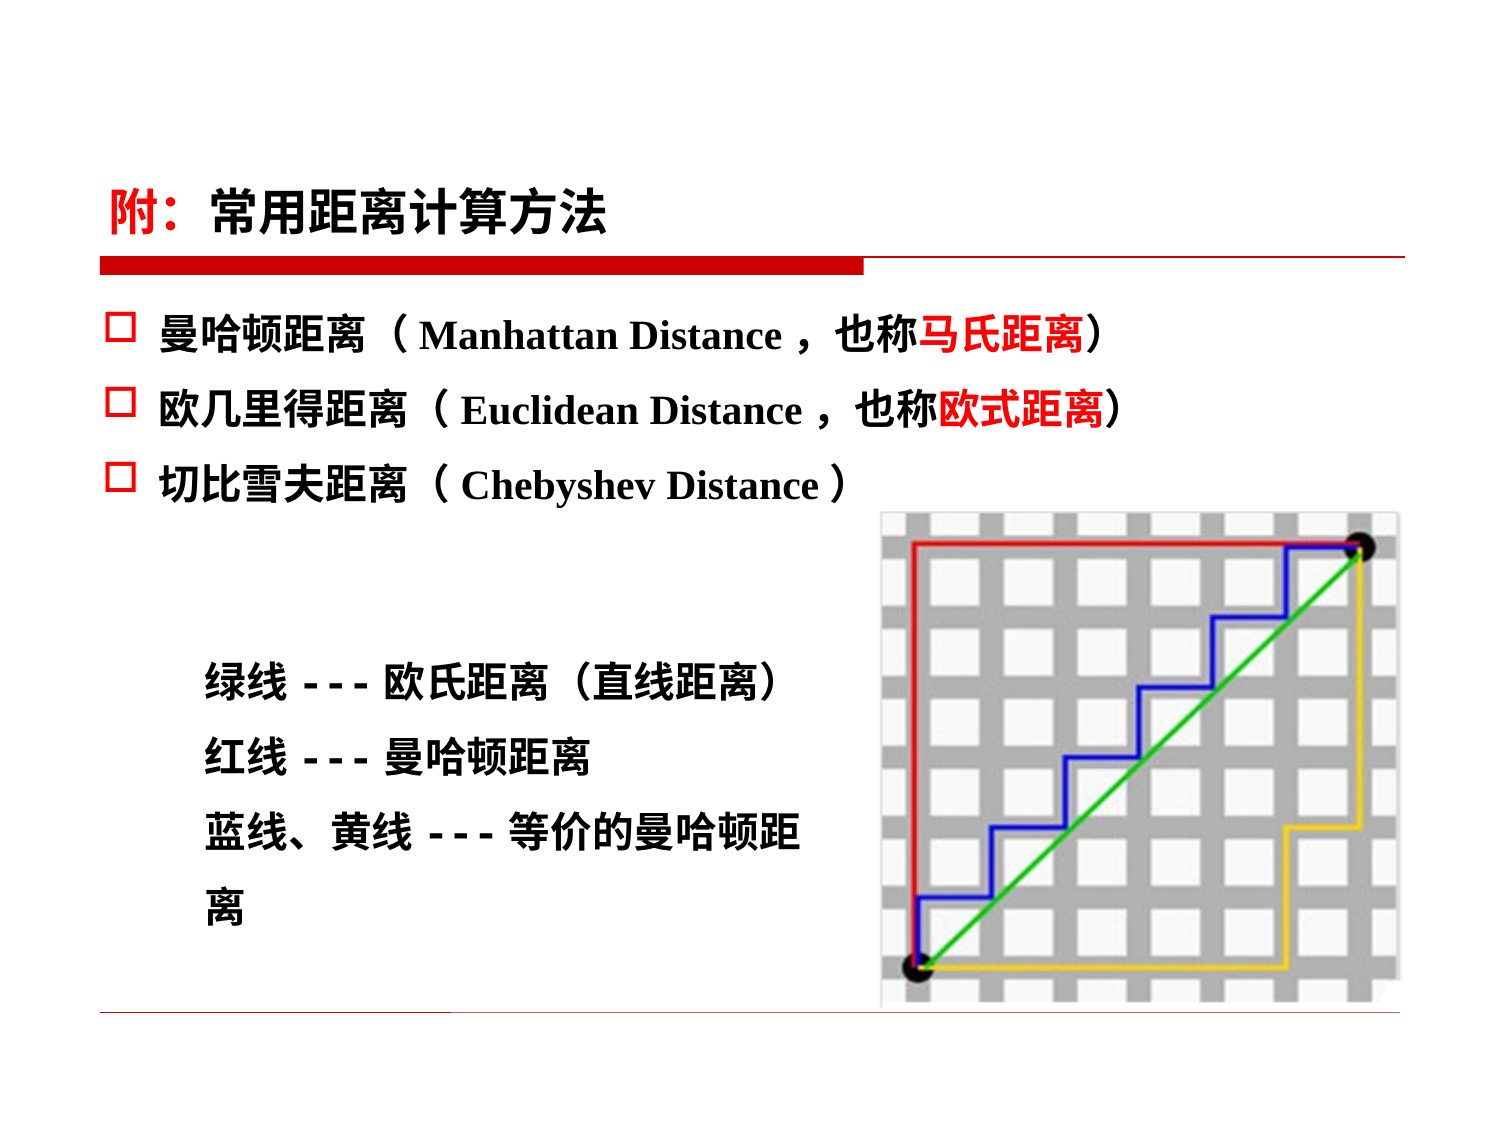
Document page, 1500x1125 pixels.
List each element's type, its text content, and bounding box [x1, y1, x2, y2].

text_box 附：常用距离计算方法 [108, 179, 628, 240]
picture [874, 510, 1406, 1008]
text_box 绿线---欧氏距离（直线距离） 红线---曼哈顿距离 蓝线、黄线---等价的曼哈顿距离 [204, 630, 833, 931]
text_box 曼哈顿距离（Manhattan Distance，也称马氏距离） 欧几里得距离（Euclidean Distance，也称欧式距离） 切比雪夫距离（Chebyshev Distance） [102, 282, 1239, 508]
